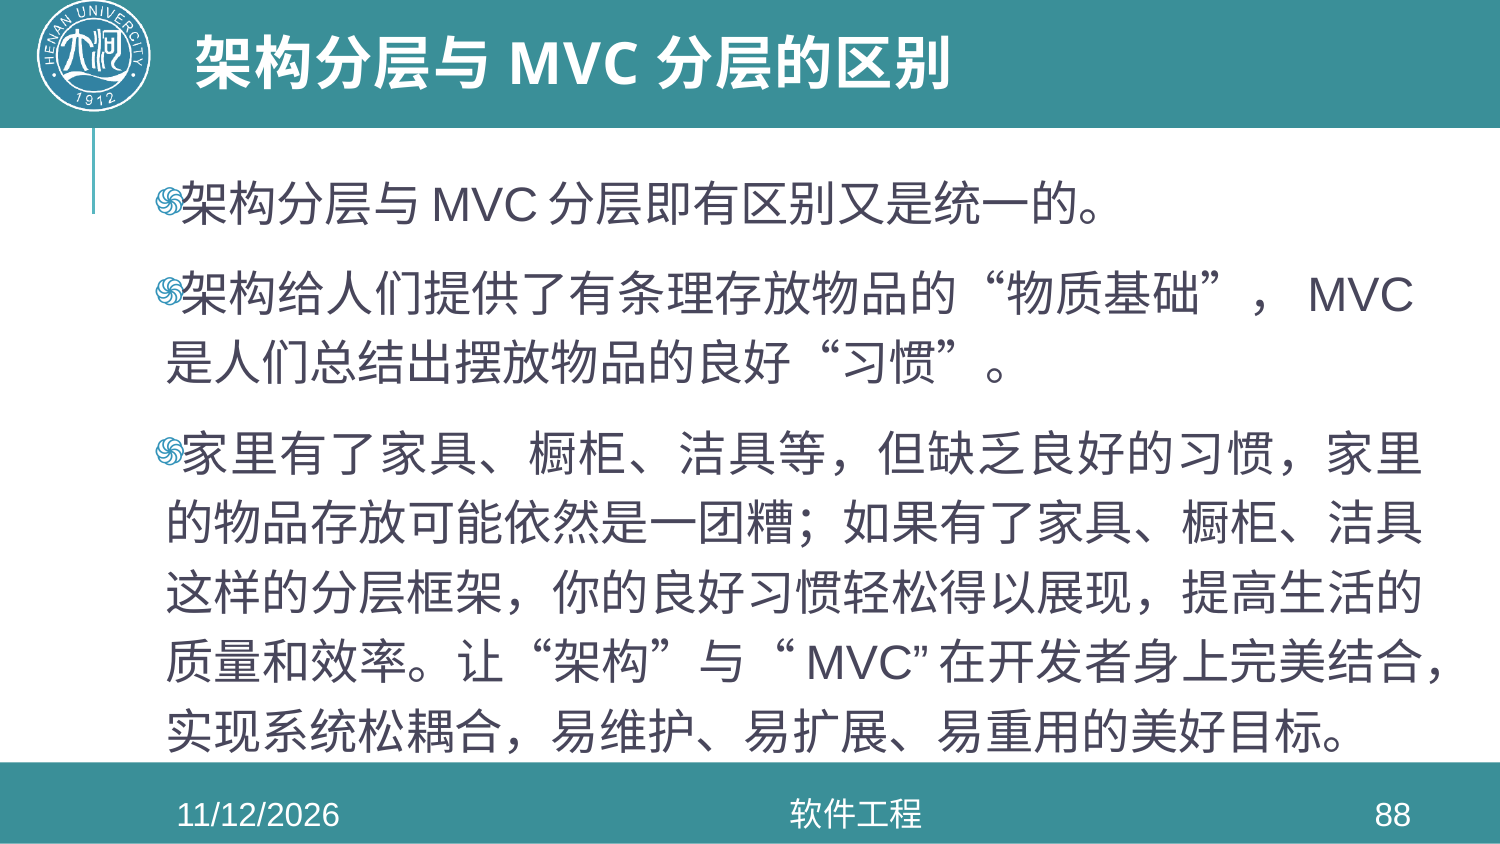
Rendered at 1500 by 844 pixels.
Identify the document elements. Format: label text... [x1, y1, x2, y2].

title 架构分层与MVC分层的区别 [179, 0, 1454, 136]
list 架构分层与MVC分层即有区别又是统一的。 架构给人们提供了有条理存放物品的“物质基础”，MVC是人们总结出摆放物品的良好“习惯”。 家里有了家具、橱柜、洁具等，但缺乏良好的习惯，家里的物品存放可能依然是一团糟；如果有了家具、橱柜、洁具这样的分层框架，你的良好习惯轻松得以展现，提高生活的质量和效率。让“架构”与“MVC”在开发者身上完美结合，实现系统松耦合，易维护、易扩展、易重用的美好目标。 [146, 153, 1432, 779]
slide_number 88 [1333, 796, 1454, 830]
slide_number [126, 796, 391, 830]
footer 软件工程 [391, 796, 1322, 830]
